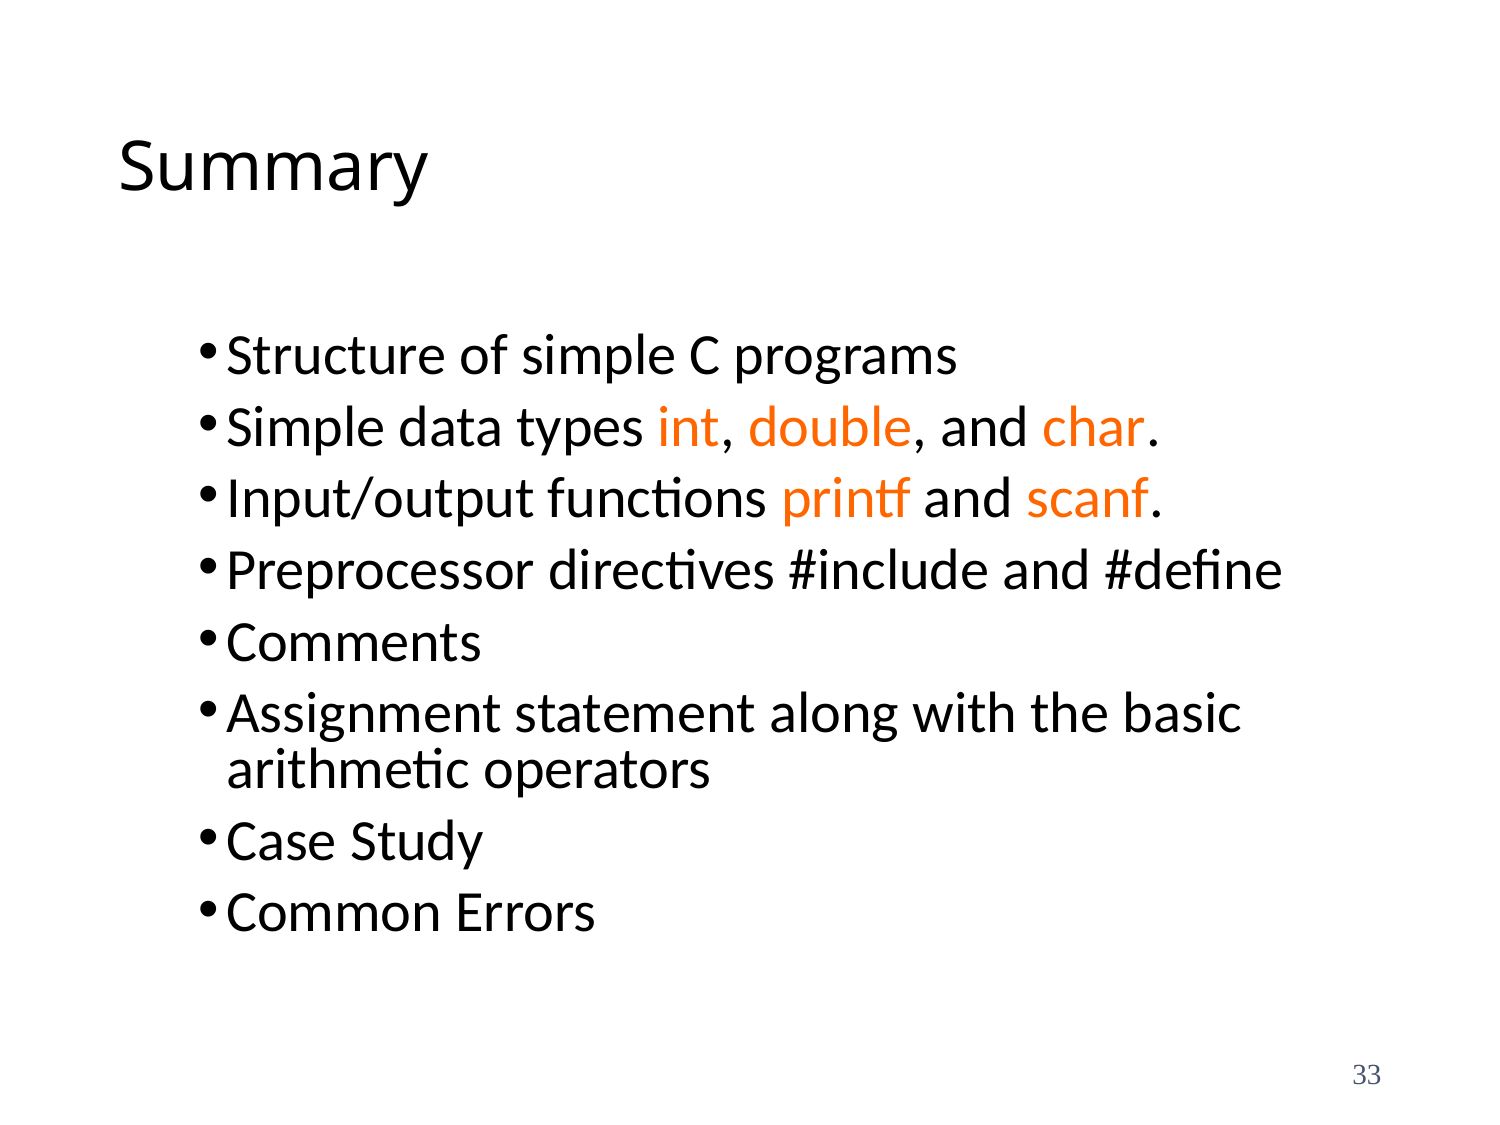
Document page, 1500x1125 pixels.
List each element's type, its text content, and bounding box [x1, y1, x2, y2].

list Structure of simple C programs Simple data types int, double, and char. Input/output functions printf and scanf. Preprocessor directives #include and #define Comments Assignment statement along with the basic arithmetic operators Case Study Common Errors [183, 322, 1465, 965]
title Summary [103, 59, 1397, 278]
slide_number 33 [1059, 1042, 1397, 1103]
